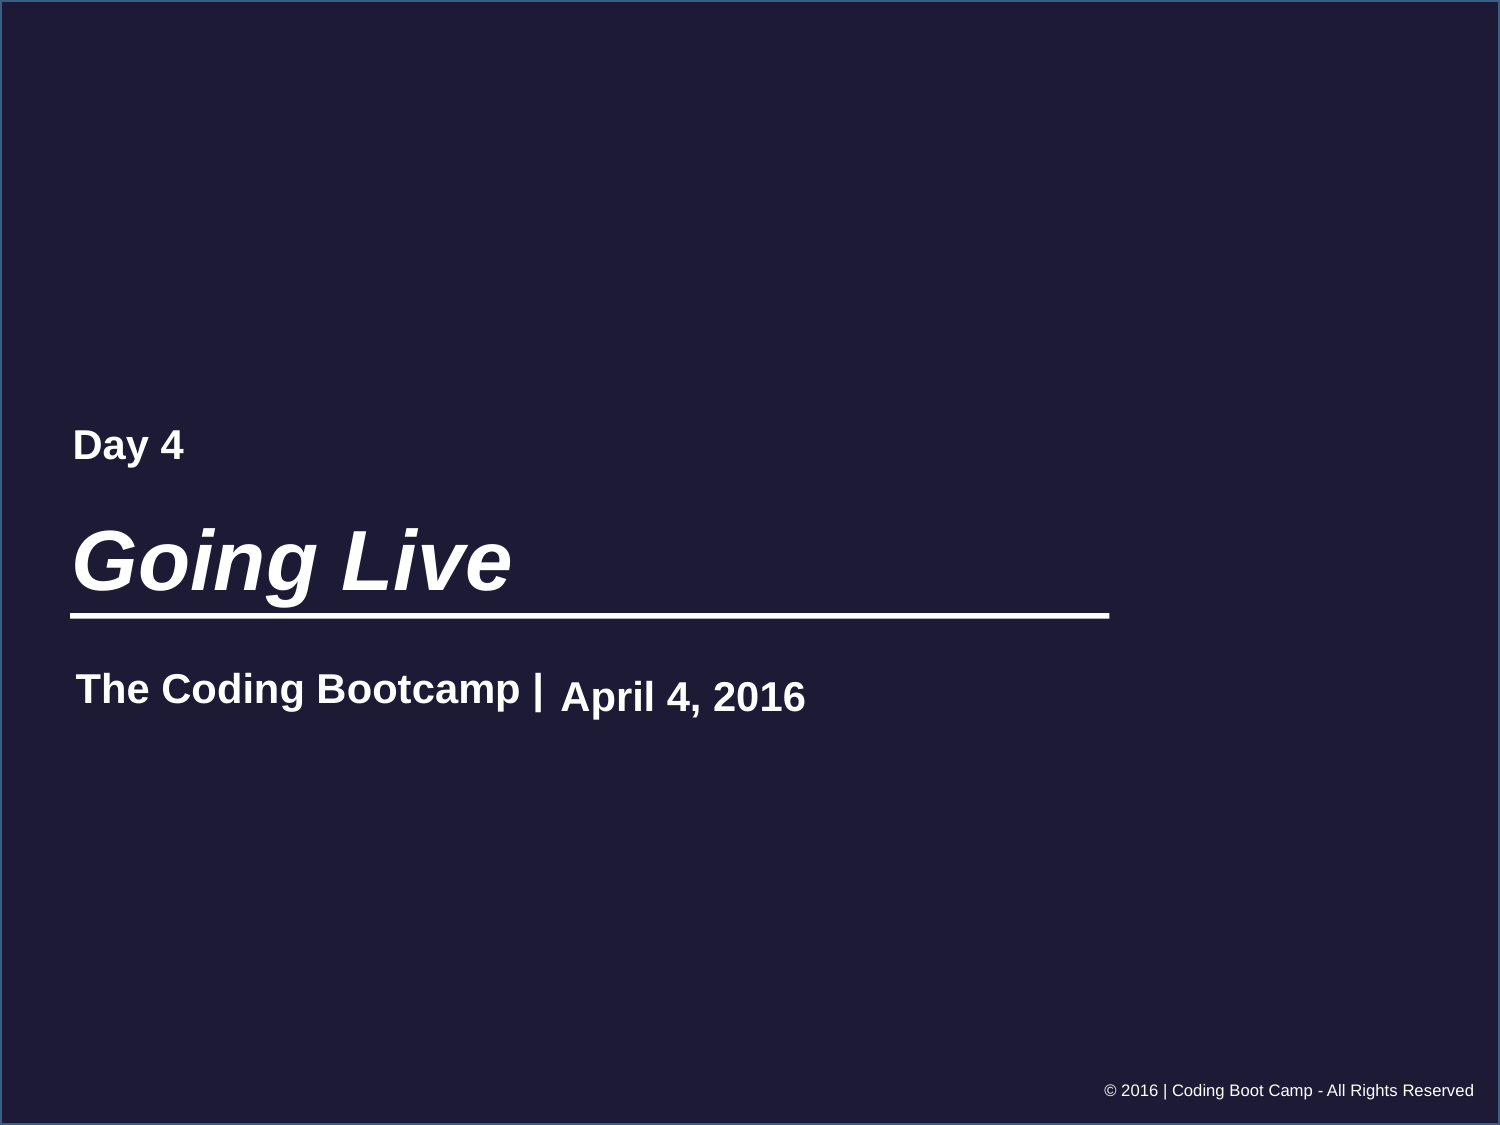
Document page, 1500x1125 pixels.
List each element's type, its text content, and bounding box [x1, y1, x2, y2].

text_box Going Live [64, 497, 1414, 615]
text_box April 4, 2016 [552, 661, 926, 727]
text_box Day 4 [65, 410, 508, 476]
